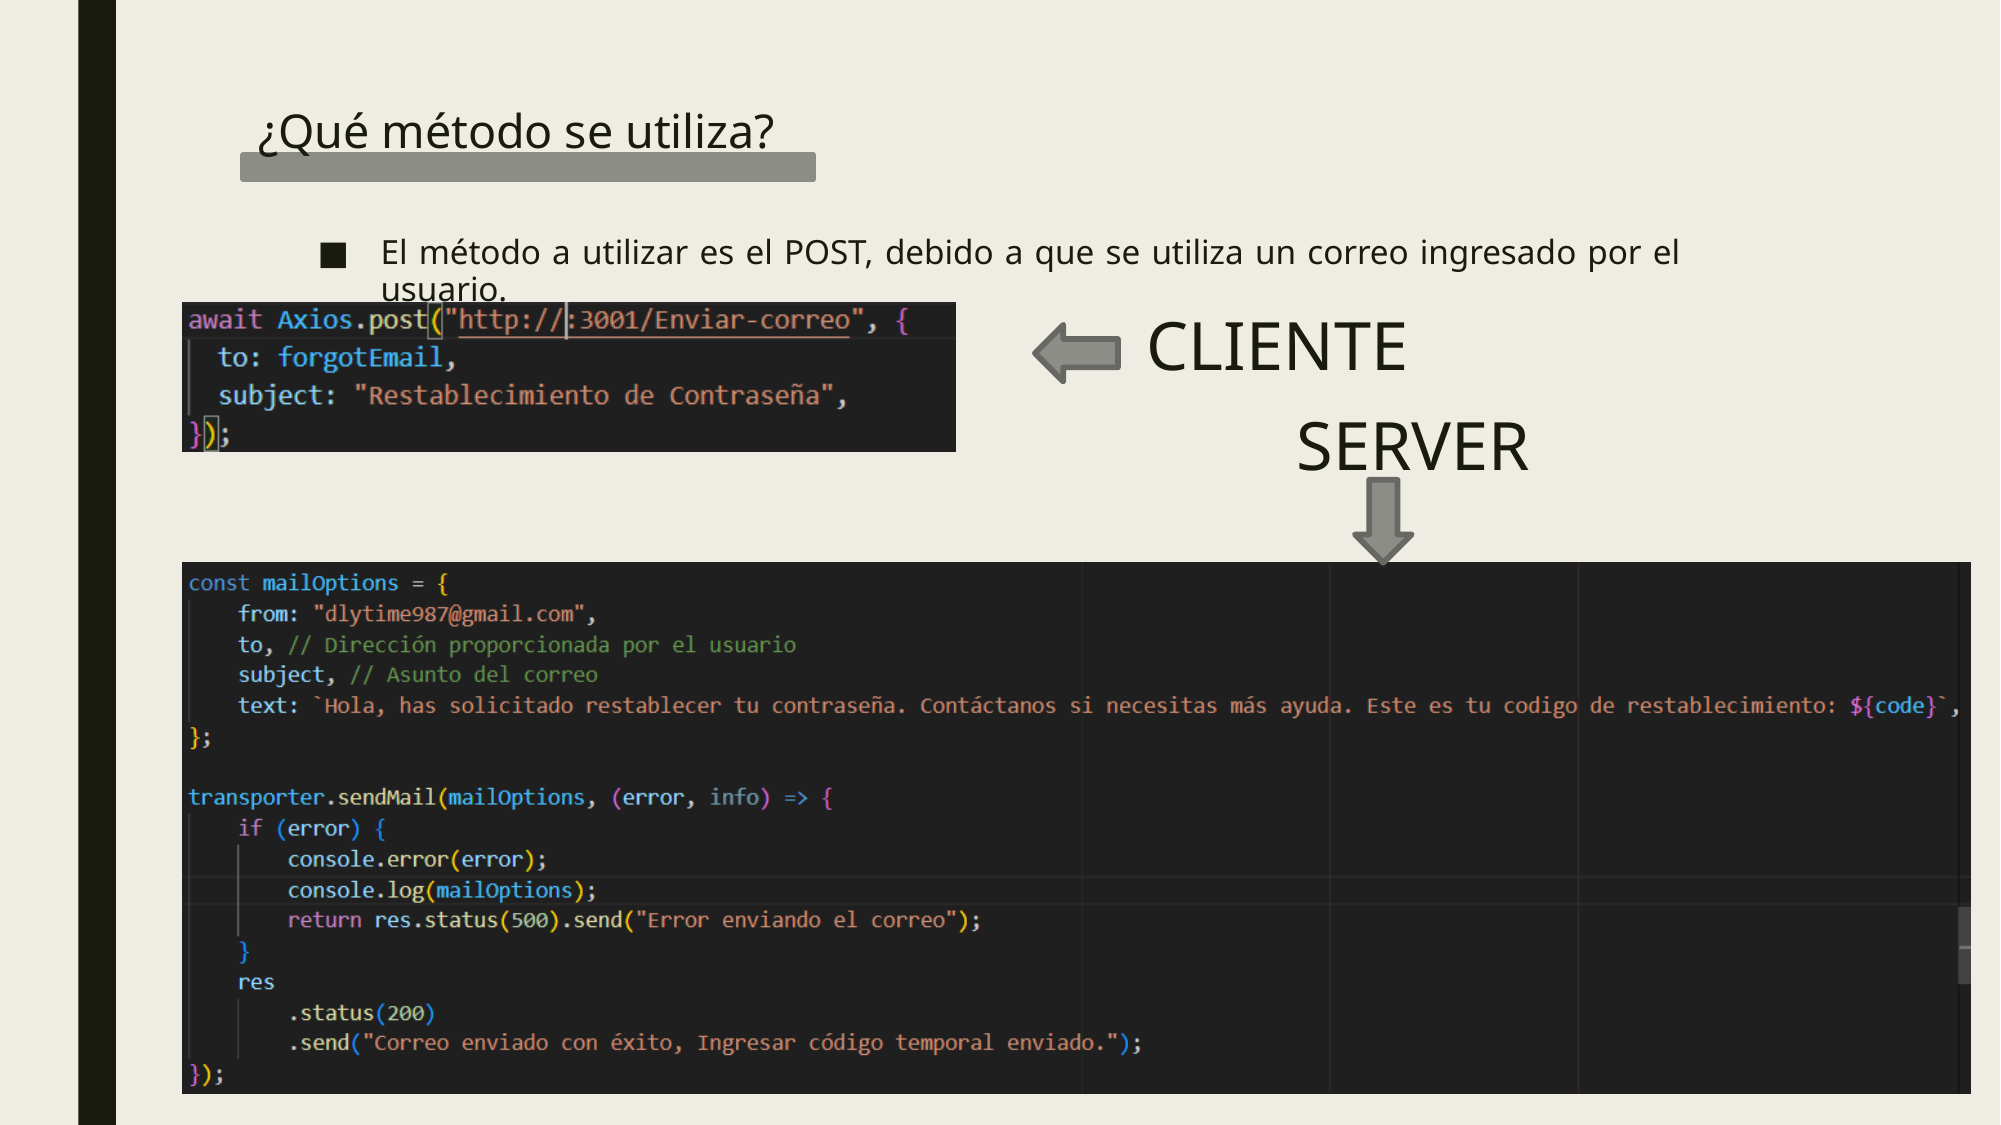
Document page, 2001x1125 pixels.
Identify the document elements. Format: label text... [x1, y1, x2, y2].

text_box [1352, 476, 1415, 562]
text_box [1032, 322, 1121, 385]
picture [182, 562, 1971, 1094]
text_box ¿Qué método se utiliza? [243, 101, 874, 198]
text_box CLIENTE SERVER [1132, 302, 2000, 420]
text_box El método a utilizar es el POST, debido a que se utiliza un correo ingresado por el usuario. [302, 227, 1698, 291]
picture [182, 302, 956, 452]
